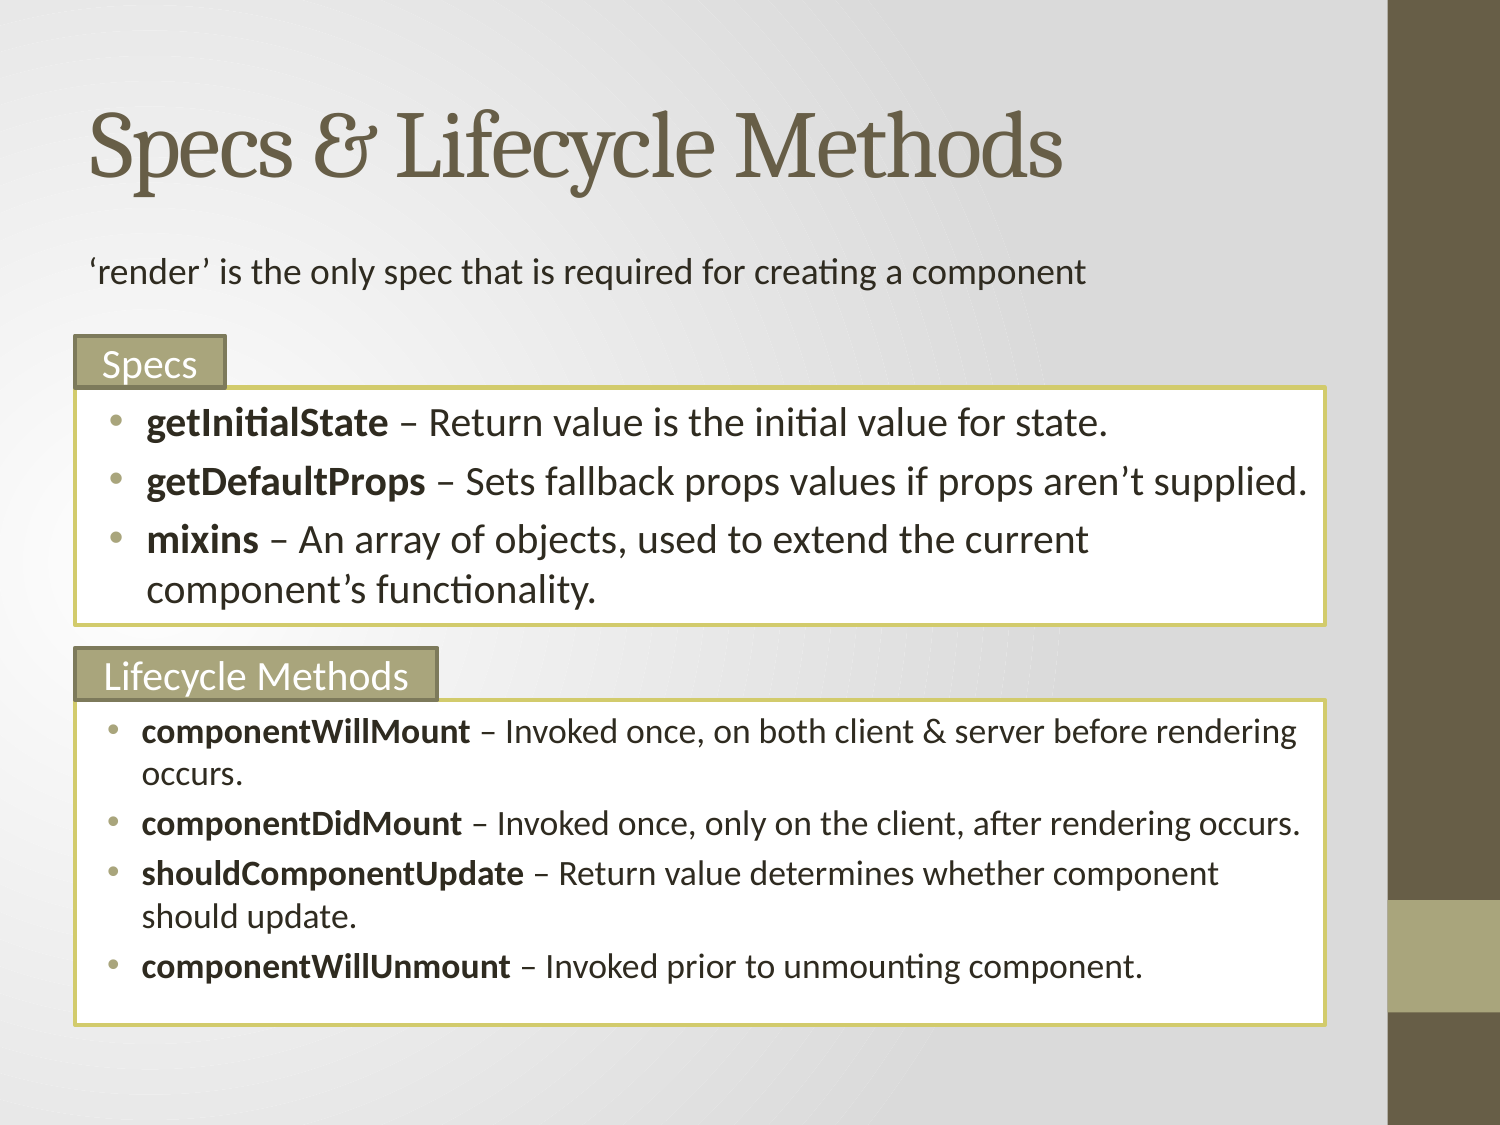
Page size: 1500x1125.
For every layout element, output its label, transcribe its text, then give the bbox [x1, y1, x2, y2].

text_box componentWillMount – Invoked once, on both client & server before rendering occurs. componentDidMount – Invoked once, only on the client, after rendering occurs. shouldComponentUpdate – Return value determines whether component should update. componentWillUnmount – Invoked prior to unmounting component. [73, 698, 1327, 1027]
text_box Lifecycle Methods [73, 646, 439, 702]
title Specs & Lifecycle Methods [75, 45, 1325, 233]
text_box Specs [73, 334, 227, 390]
text_box ‘render’ is the only spec that is required for creating a component [73, 239, 1103, 300]
list getInitialState – Return value is the initial value for state. getDefaultProps – Sets fallback props values if props aren’t supplied. mixins – An array of objects, used to extend the current component’s functionality. [73, 385, 1327, 627]
